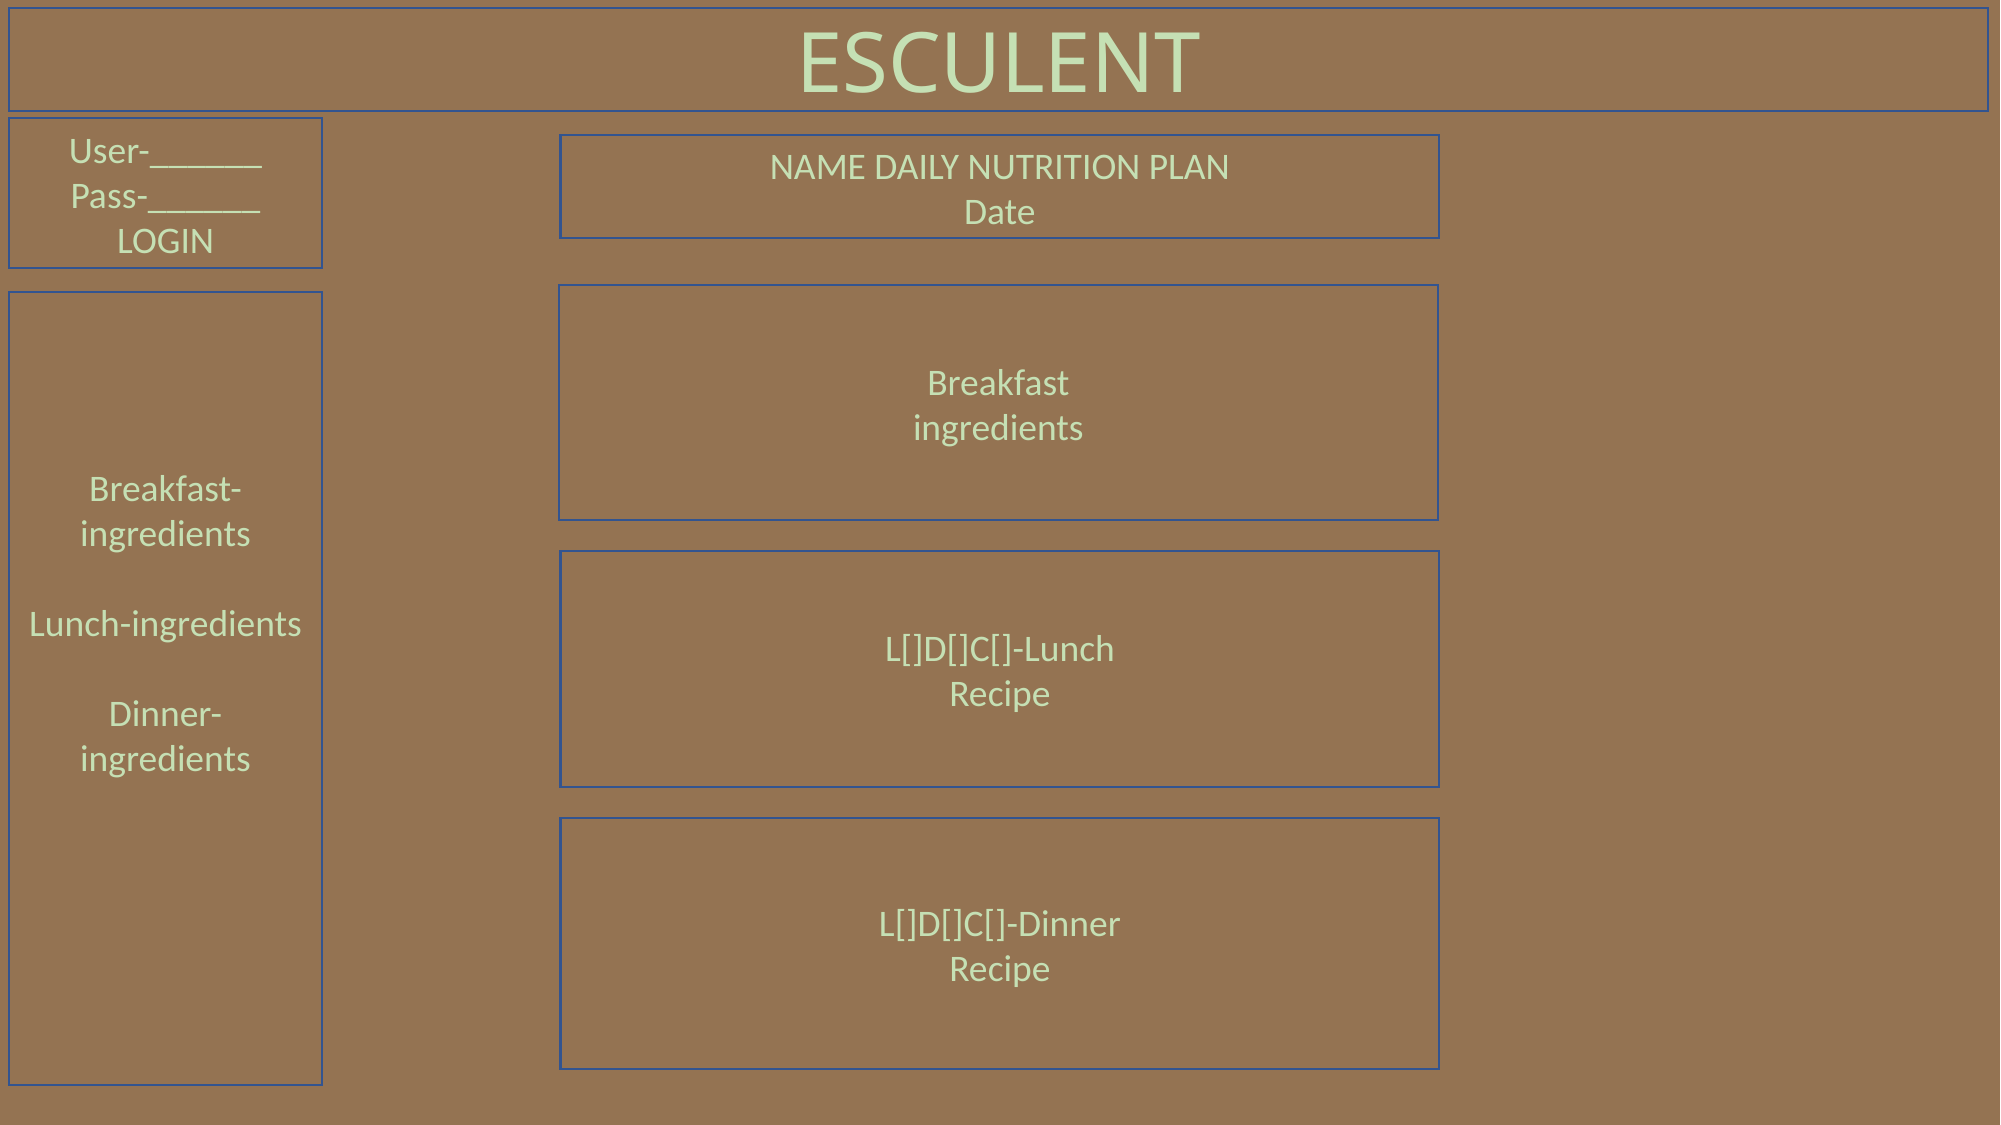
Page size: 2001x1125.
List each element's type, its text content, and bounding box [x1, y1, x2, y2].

text_box ESCULENT [8, 7, 1989, 112]
text_box User-______ Pass-______ LOGIN [8, 117, 323, 269]
text_box L[]D[]C[]-Dinner Recipe [559, 817, 1440, 1070]
text_box Breakfast ingredients [558, 284, 1439, 521]
text_box L[]D[]C[]-Lunch Recipe [559, 550, 1440, 788]
text_box Breakfast-ingredients Lunch-ingredients Dinner-ingredients [8, 291, 323, 1086]
text_box NAME DAILY NUTRITION PLAN Date [559, 134, 1440, 239]
